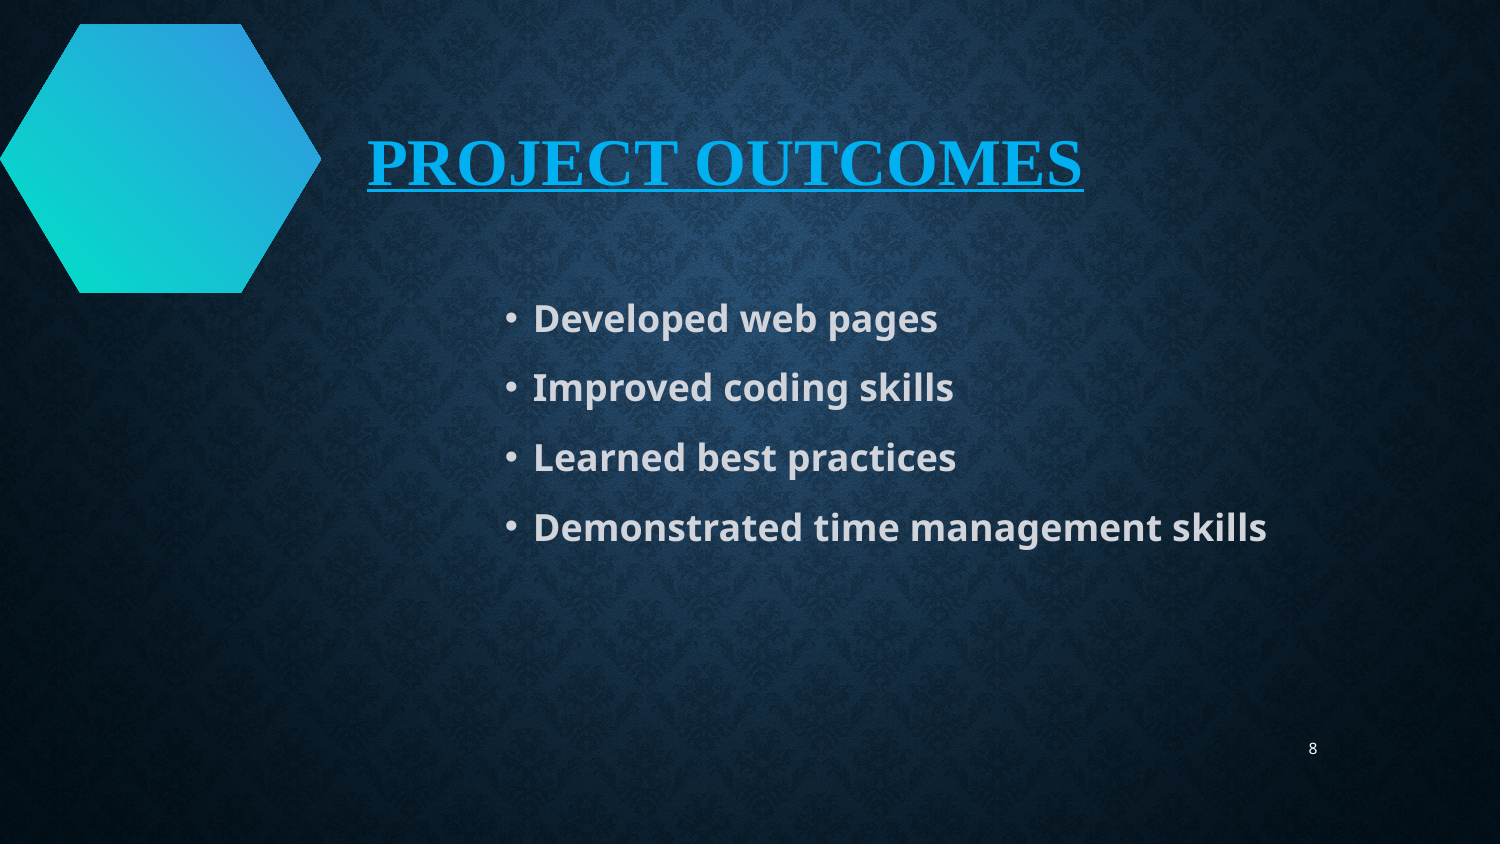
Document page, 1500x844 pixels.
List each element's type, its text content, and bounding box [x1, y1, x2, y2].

text_box [0, 24, 321, 293]
subtitle Developed web pages Improved coding skills Learned best practices Demonstrated time management skills [489, 270, 1500, 824]
title Project Outcomes [352, 112, 1500, 237]
